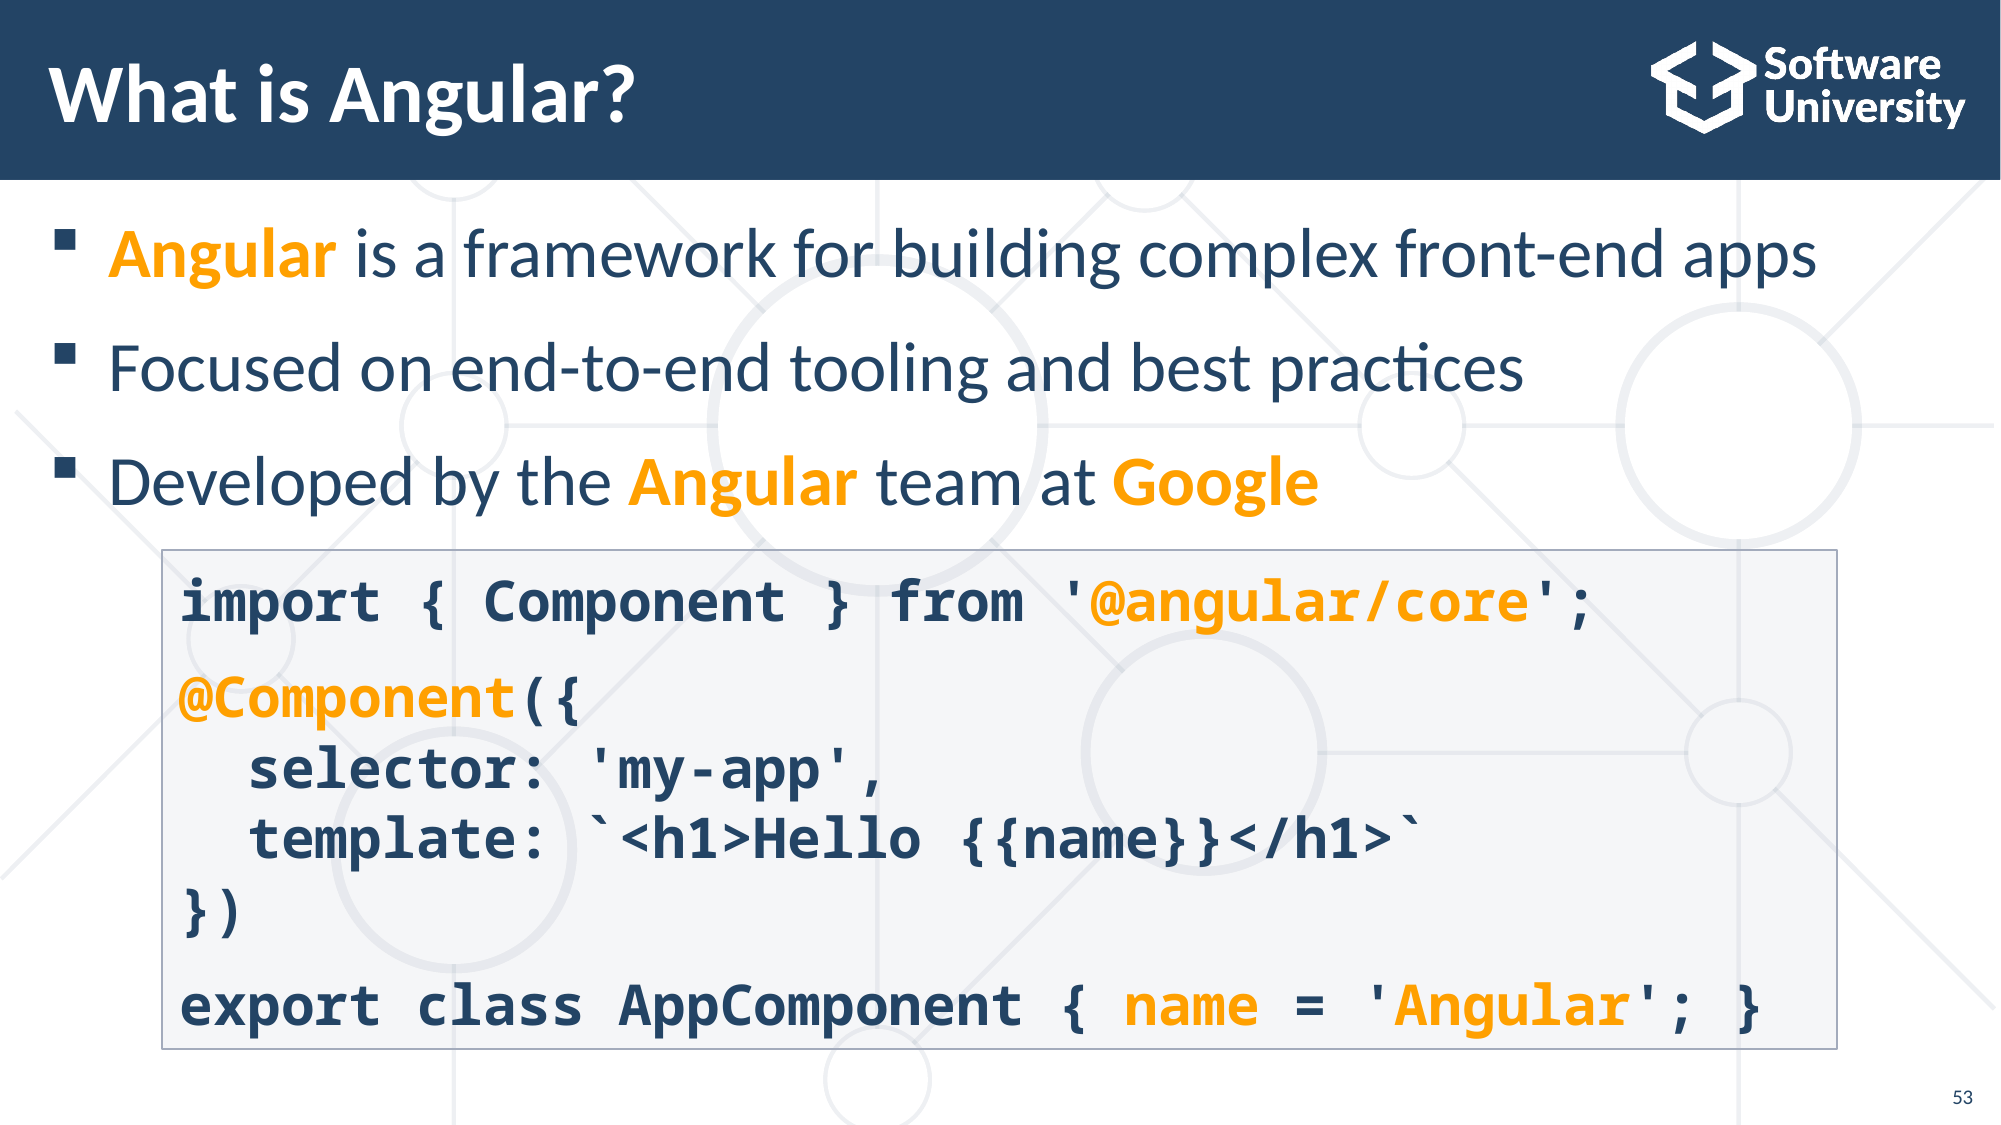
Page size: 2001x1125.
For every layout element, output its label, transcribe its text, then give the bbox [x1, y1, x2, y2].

slide_number 53 [1927, 1067, 1989, 1117]
list Angular is a framework for building complex front-end apps Focused on end-to-end tooling and best practices Developed by the Angular team at Google [31, 196, 1970, 1050]
picture [1651, 41, 1966, 134]
text_box import { Component } from '@angular/core'; @Component({ selector: 'my-app', template: `<h1>Hello {{name}}</h1>` }) export class AppComponent { name = 'Angular'; } [162, 549, 1838, 1049]
title What is Angular? [31, 16, 1625, 162]
